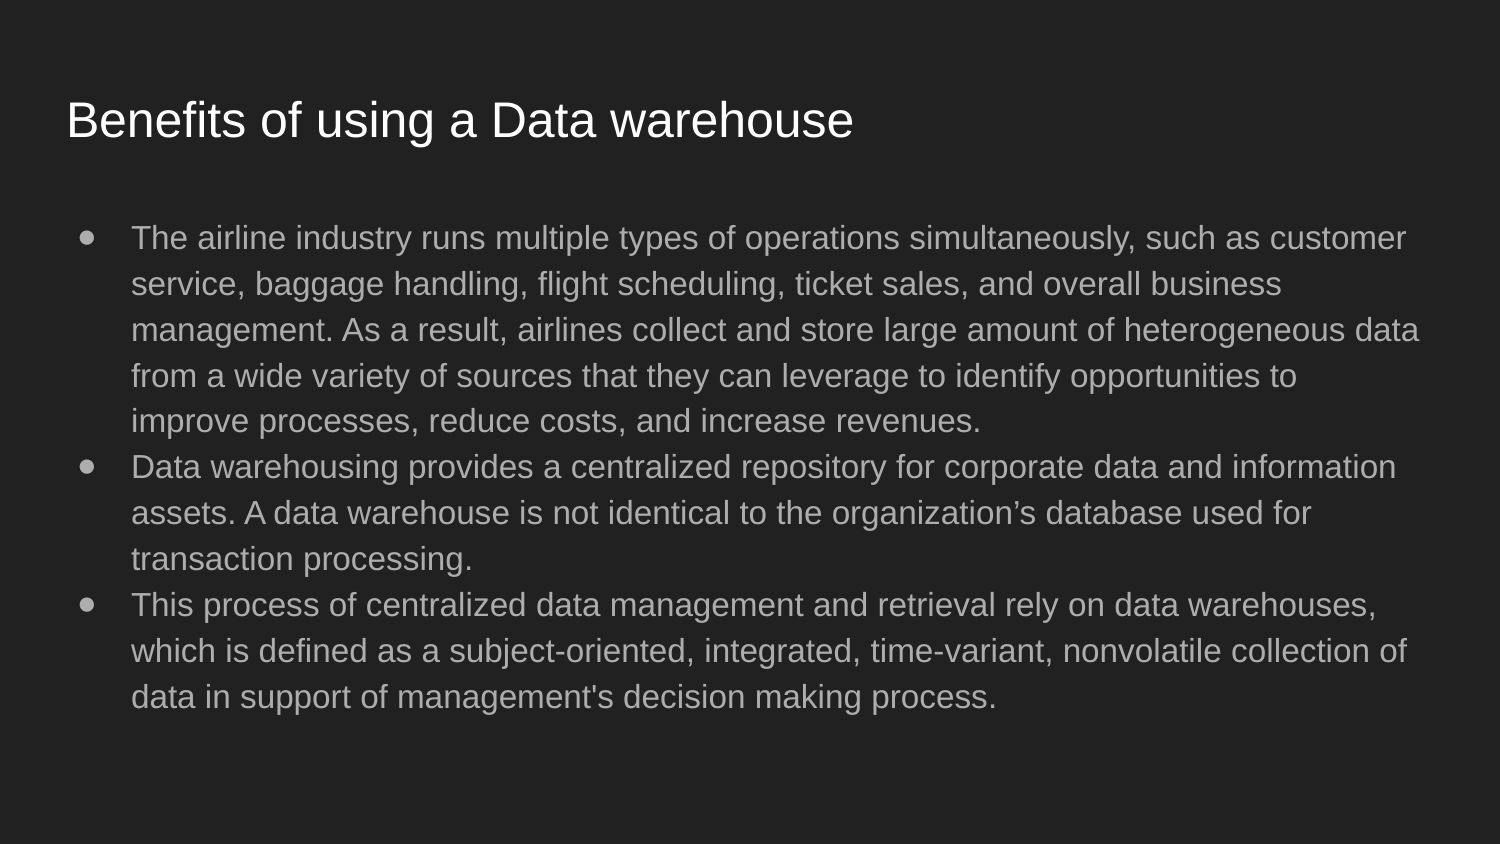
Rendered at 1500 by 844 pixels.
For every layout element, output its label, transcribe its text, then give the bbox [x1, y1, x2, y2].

list The airline industry runs multiple types of operations simultaneously, such as customer service, baggage handling, flight scheduling, ticket sales, and overall business management. As a result, airlines collect and store large amount of heterogeneous data from a wide variety of sources that they can leverage to identify opportunities to improve processes, reduce costs, and increase revenues. Data warehousing provides a centralized repository for corporate data and information assets. A data warehouse is not identical to the organization’s database used for transaction processing. This process of centralized data management and retrieval rely on data warehouses, which is defined as a subject-oriented, integrated, time-variant, nonvolatile collection of data in support of management's decision making process. [40, 195, 1439, 756]
title Benefits of using a Data warehouse [51, 72, 1449, 167]
